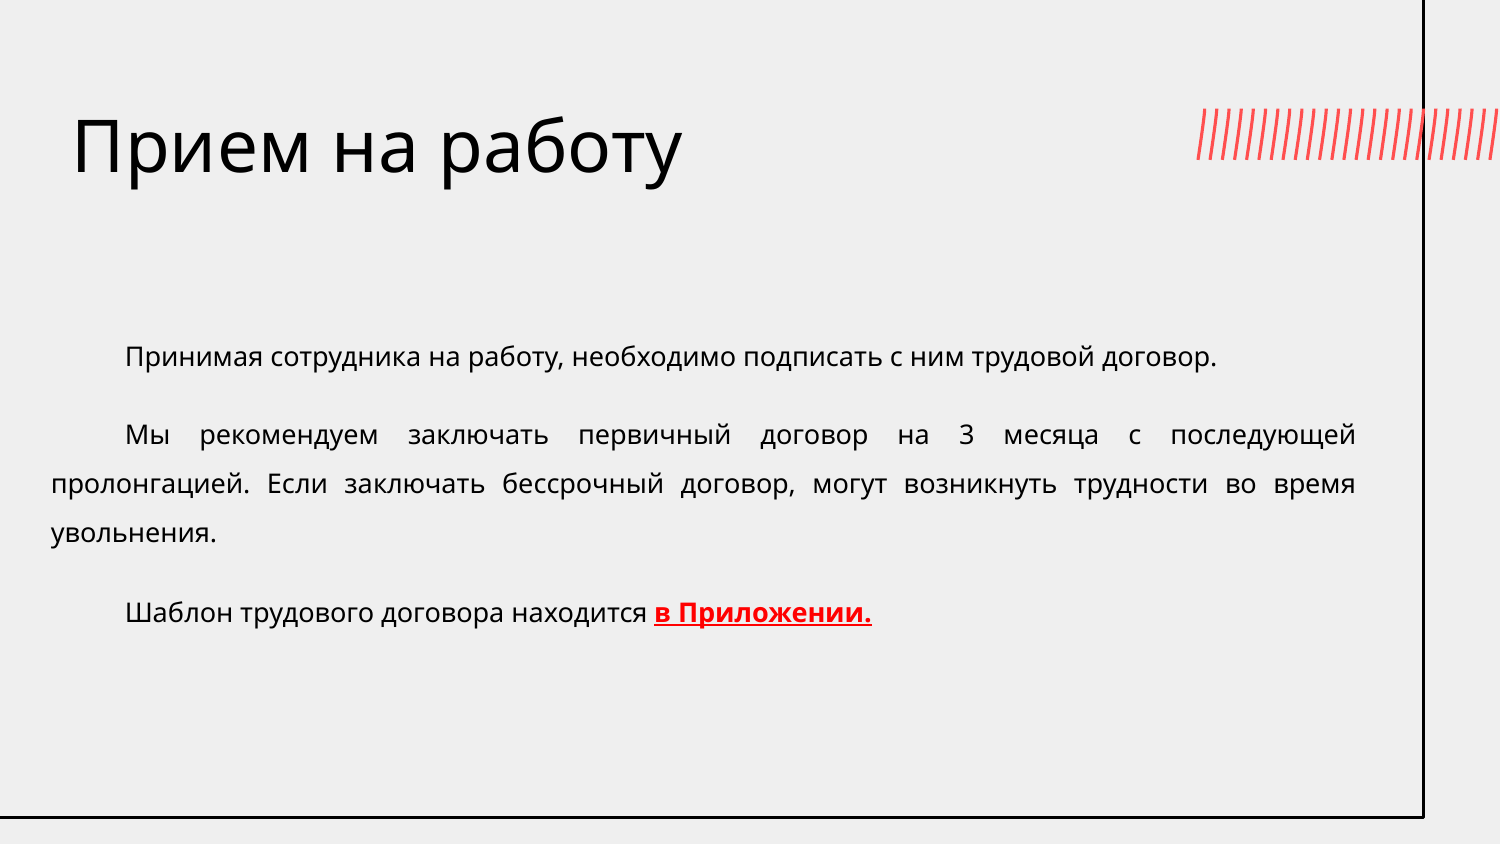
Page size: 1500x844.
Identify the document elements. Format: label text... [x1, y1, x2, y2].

title Прием на работу [56, 84, 1321, 179]
subtitle Принимая сотрудника на работу, необходимо подписать с ним трудовой договор. Мы рекомендуем заключать первичный договор на 3 месяца с последующей пролонгацией. Если заключать бессрочный договор, могут возникнуть трудности во время увольнения. Шаблон трудового договора находится в Приложении. [35, 308, 1371, 713]
